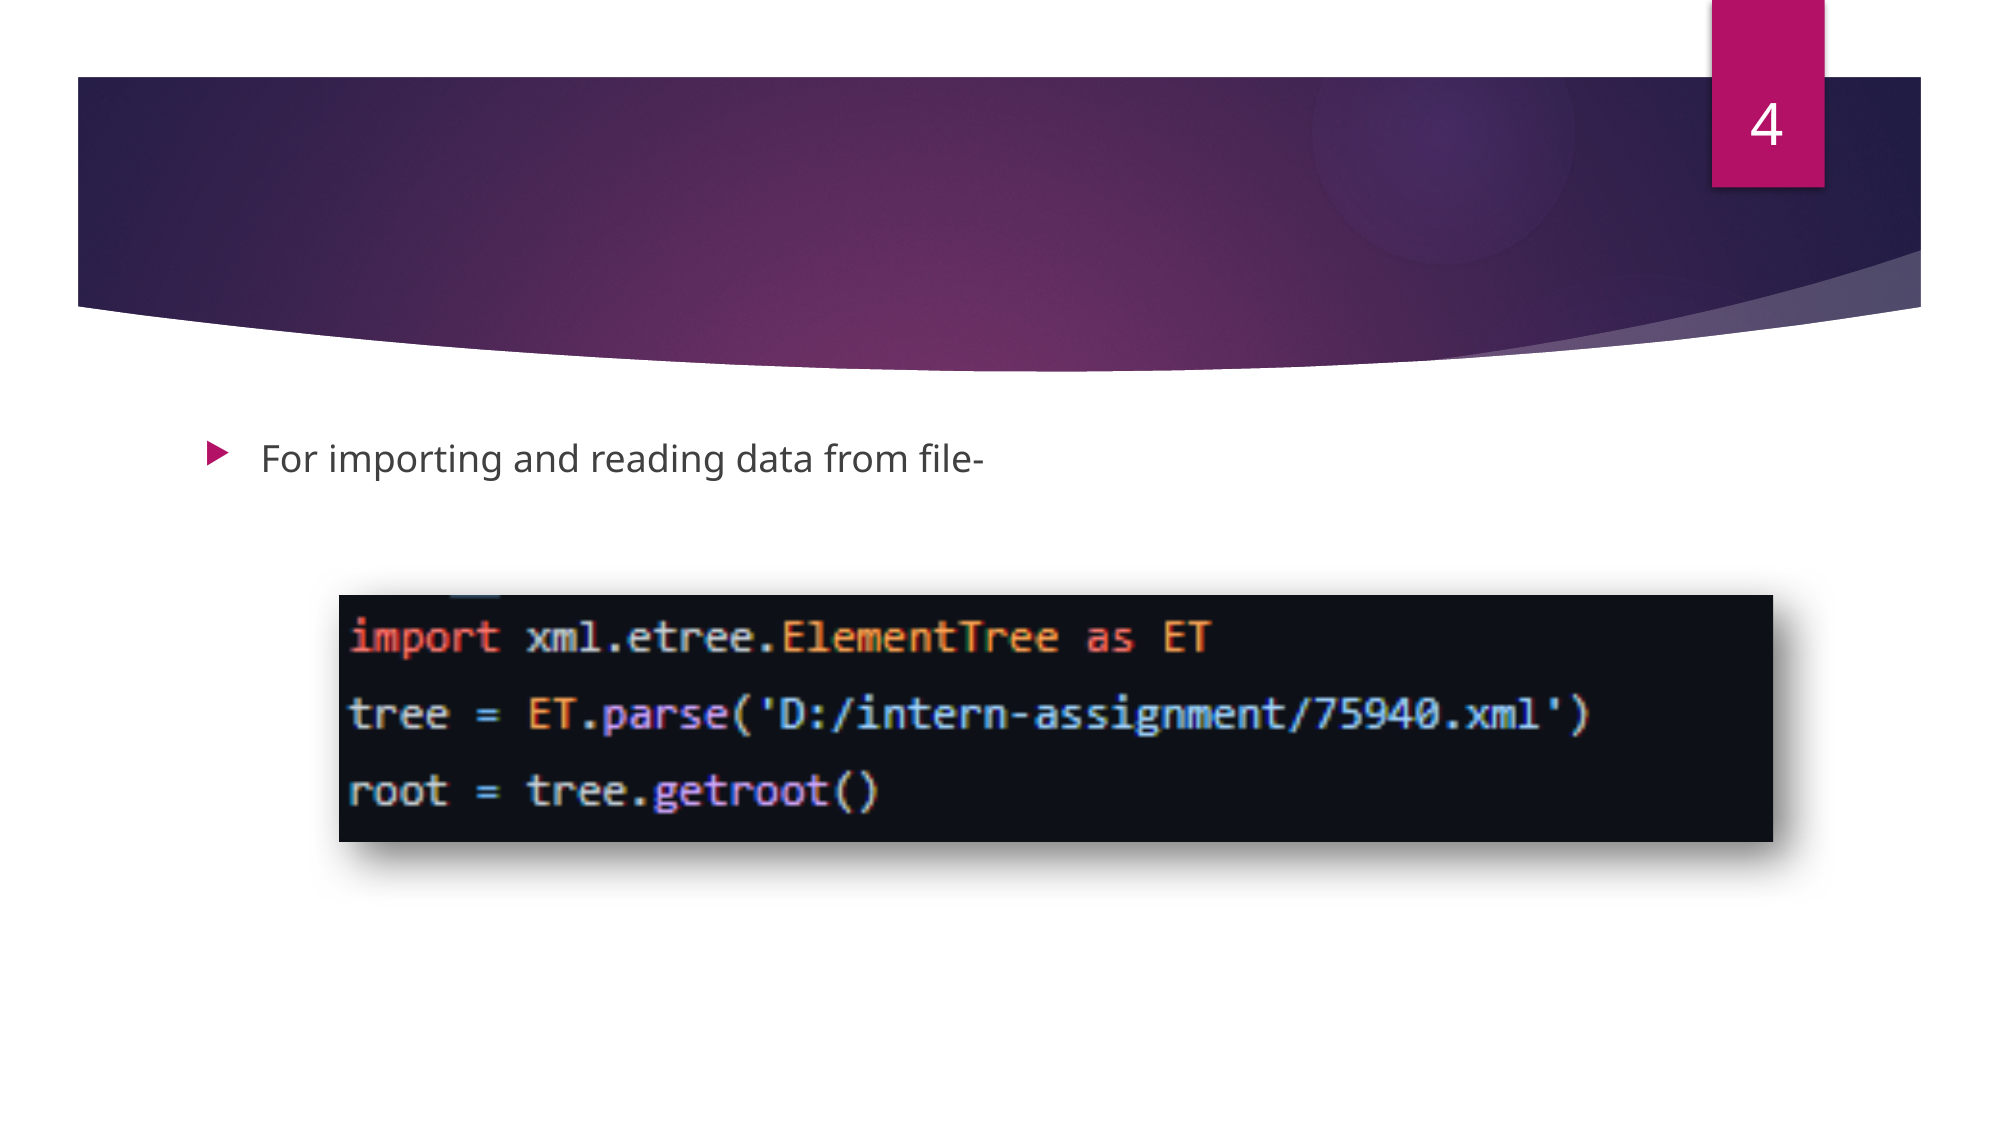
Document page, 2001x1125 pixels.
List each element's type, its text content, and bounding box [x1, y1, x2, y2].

picture [338, 595, 1774, 842]
list For importing and reading data from file- [189, 427, 1638, 988]
slide_number 4 [1698, 48, 1836, 175]
